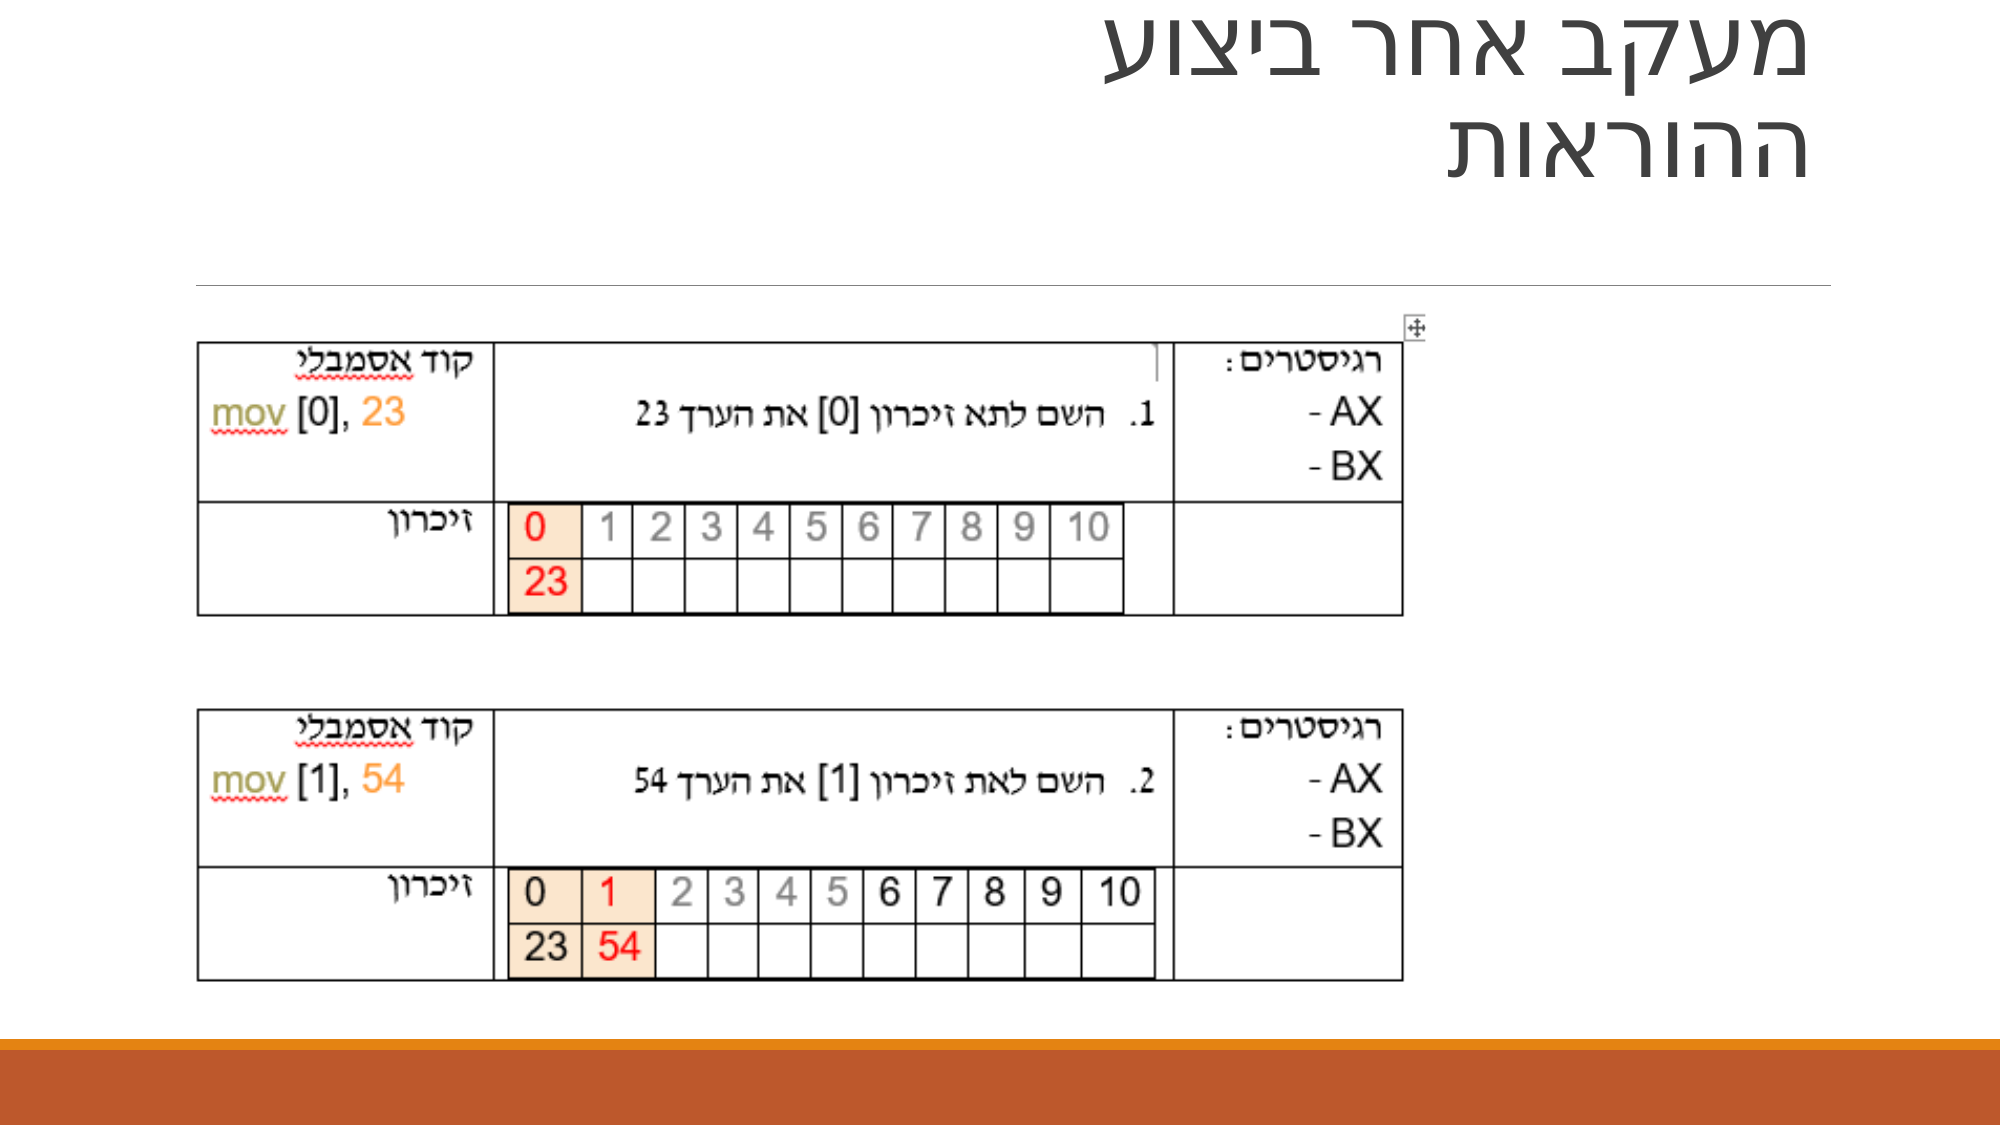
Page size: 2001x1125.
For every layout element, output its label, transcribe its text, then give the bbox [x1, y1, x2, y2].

title מעקב אחר ביצוע ההוראות [709, 47, 1830, 206]
picture [169, 303, 1426, 1009]
